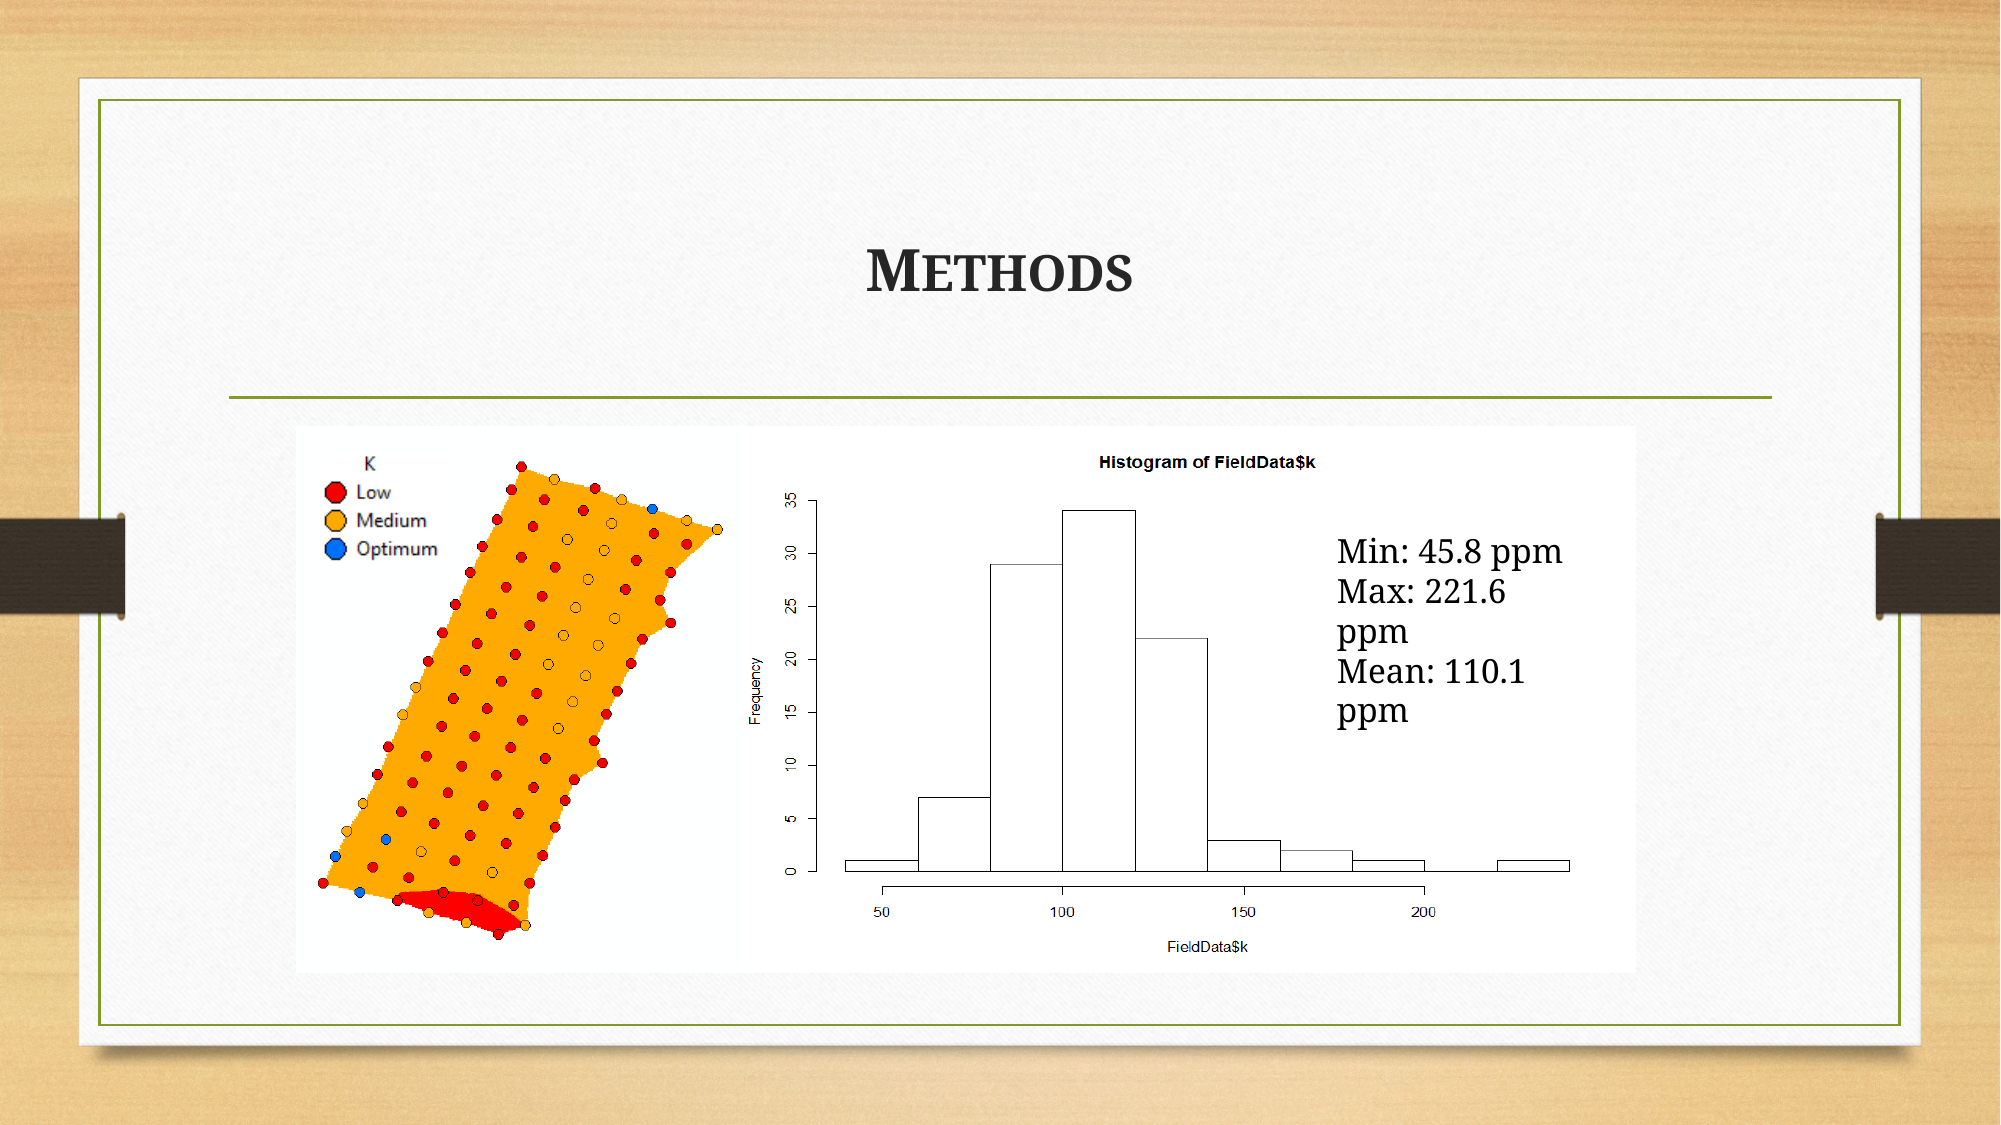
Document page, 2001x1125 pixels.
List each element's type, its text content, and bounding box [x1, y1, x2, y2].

title METHODS [212, 161, 1788, 375]
picture [0, 0, 2001, 1125]
